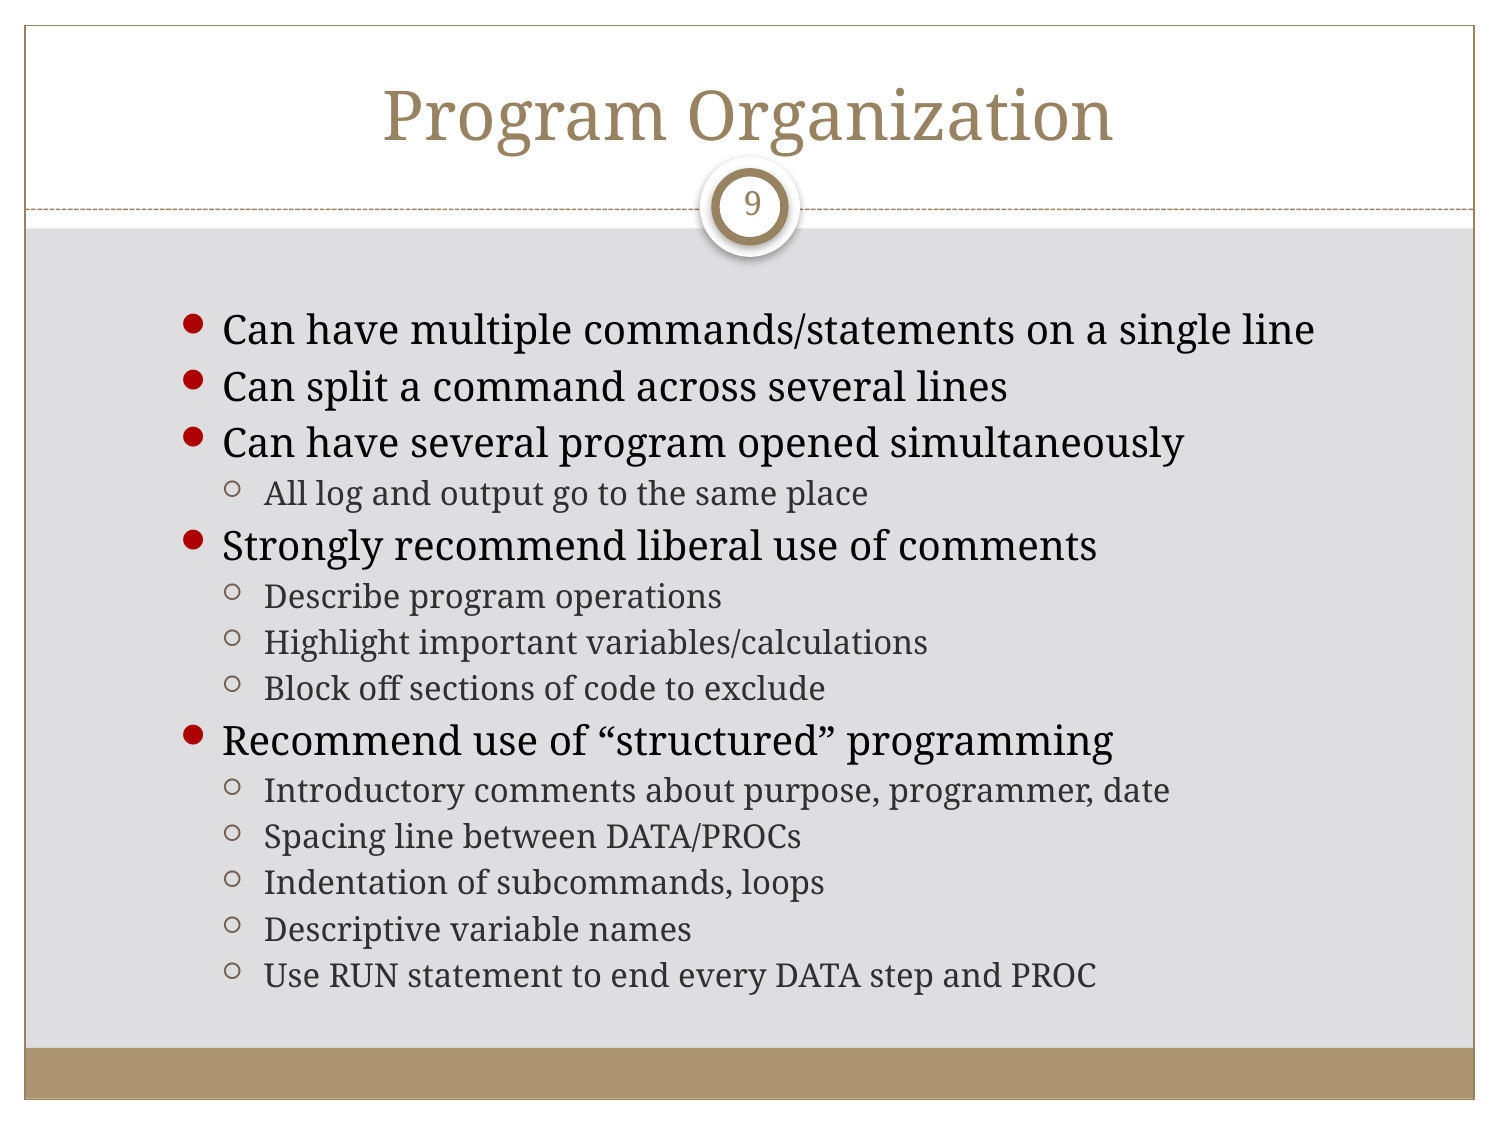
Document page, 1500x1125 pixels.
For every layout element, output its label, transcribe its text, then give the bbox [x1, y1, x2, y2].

list Can have multiple commands/statements on a single line Can split a command across several lines Can have several program opened simultaneously All log and output go to the same place Strongly recommend liberal use of comments Describe program operations Highlight important variables/calculations Block off sections of code to exclude Recommend use of “structured” programming Introductory comments about purpose, programmer, date Spacing line between DATA/PROCs Indentation of subcommands, loops Descriptive variable names Use RUN statement to end every DATA step and PROC [165, 296, 1335, 1025]
title Program Organization [49, 37, 1450, 162]
slide_number 9 [715, 168, 791, 241]
